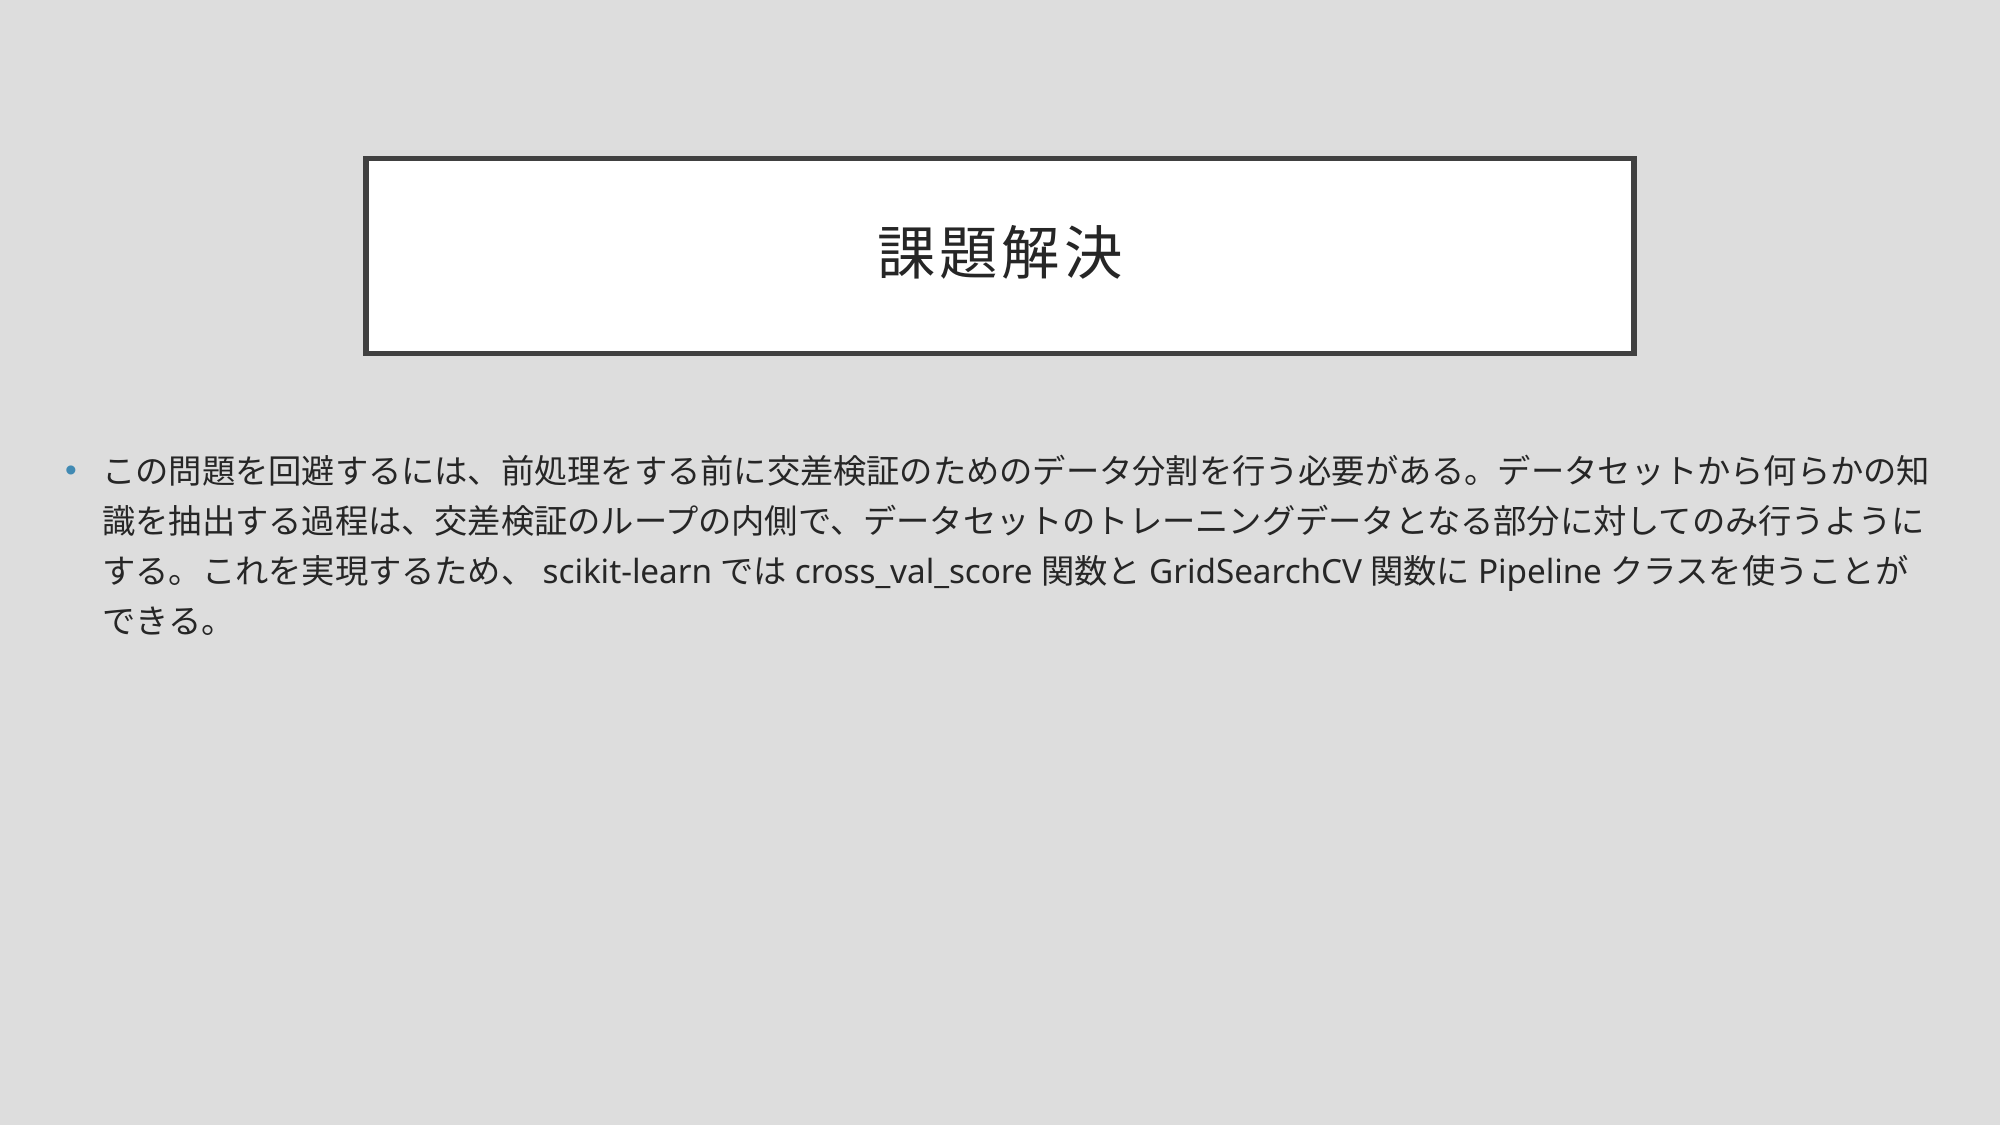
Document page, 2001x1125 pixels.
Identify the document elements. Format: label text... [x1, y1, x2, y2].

list この問題を回避するには、前処理をする前に交差検証のためのデータ分割を行う必要がある。データセットから何らかの知識を抽出する過程は、交差検証のループの内側で、データセットのトレーニングデータとなる部分に対してのみ行うようにする。これを実現するため、scikit-learnではcross_val_score関数とGridSearchCV関数にPipelineクラスを使うことができる。 [50, 432, 1950, 942]
title 課題解決 [363, 156, 1637, 356]
